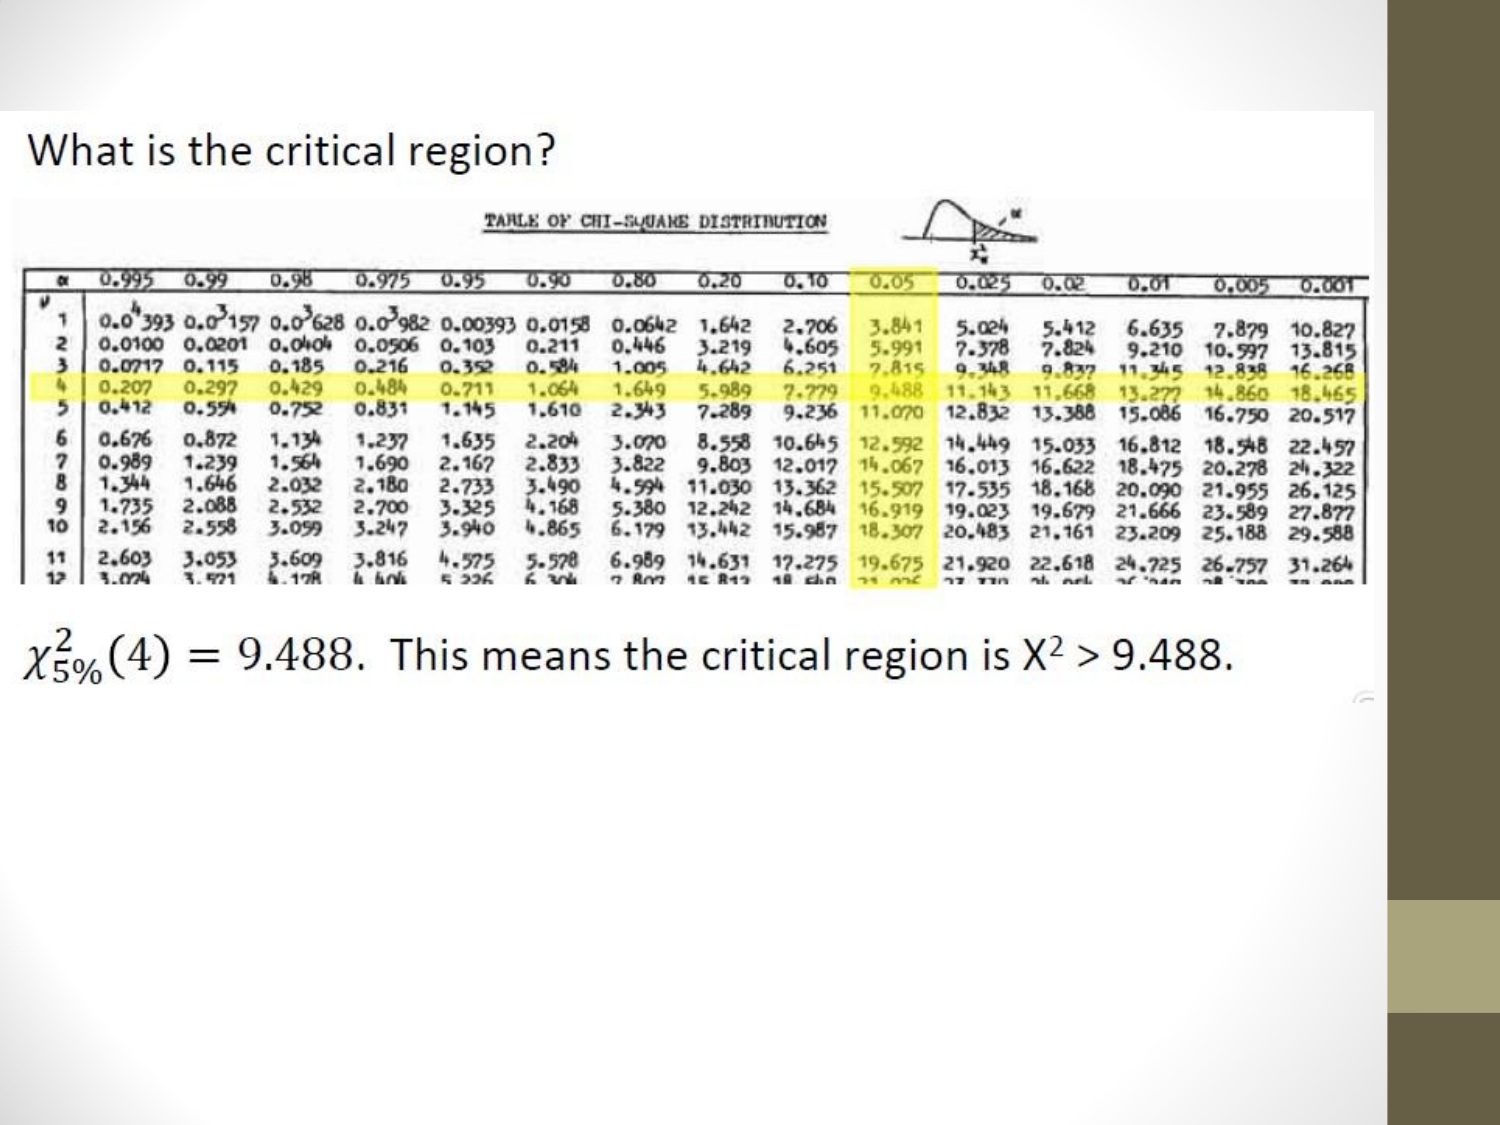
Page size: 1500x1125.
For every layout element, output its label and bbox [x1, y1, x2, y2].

picture [0, 0, 1387, 1125]
text_box [0, 111, 1374, 703]
